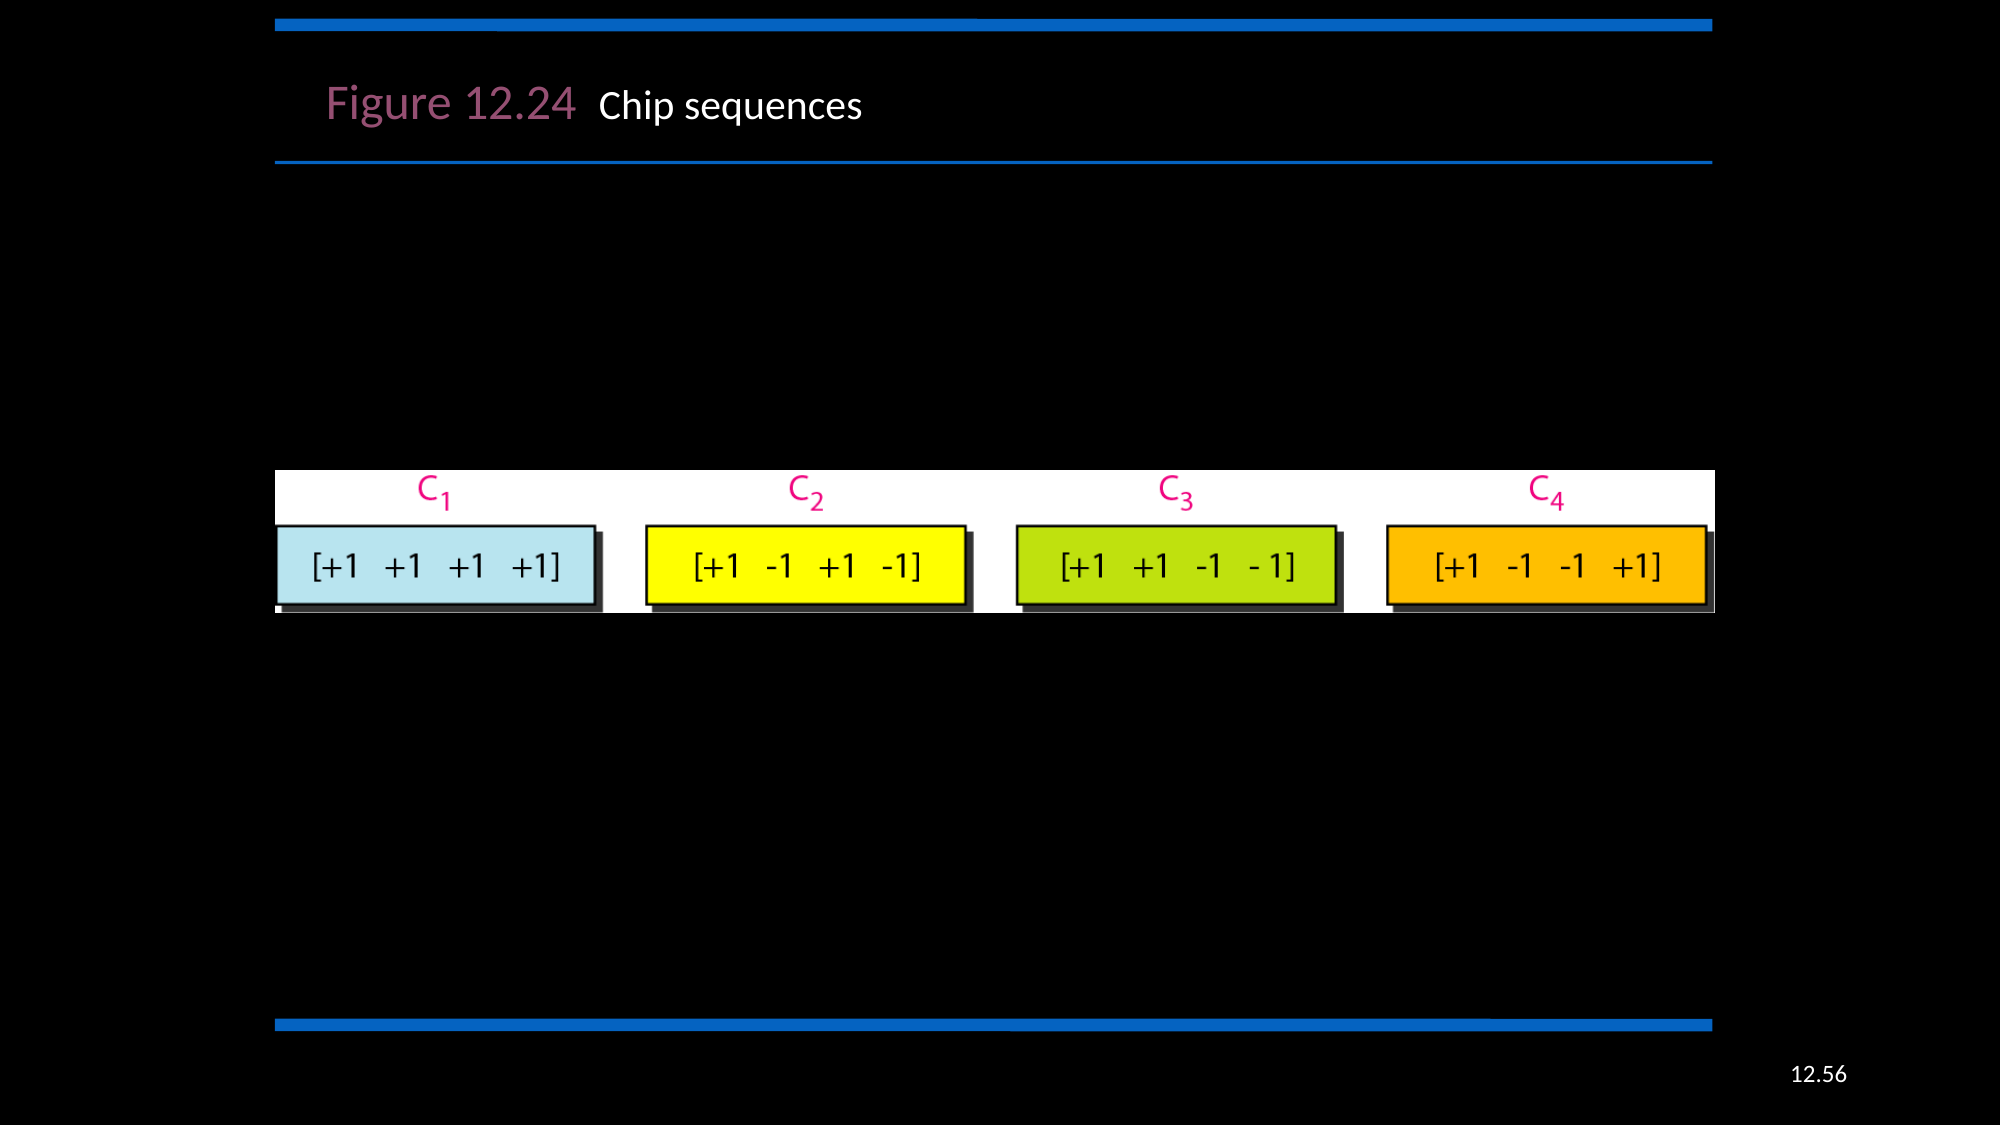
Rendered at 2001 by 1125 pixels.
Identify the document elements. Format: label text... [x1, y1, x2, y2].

text_box Figure 12.24 Chip sequences [310, 62, 878, 138]
slide_number 12.56 [1412, 1042, 1863, 1103]
picture [274, 470, 1715, 613]
